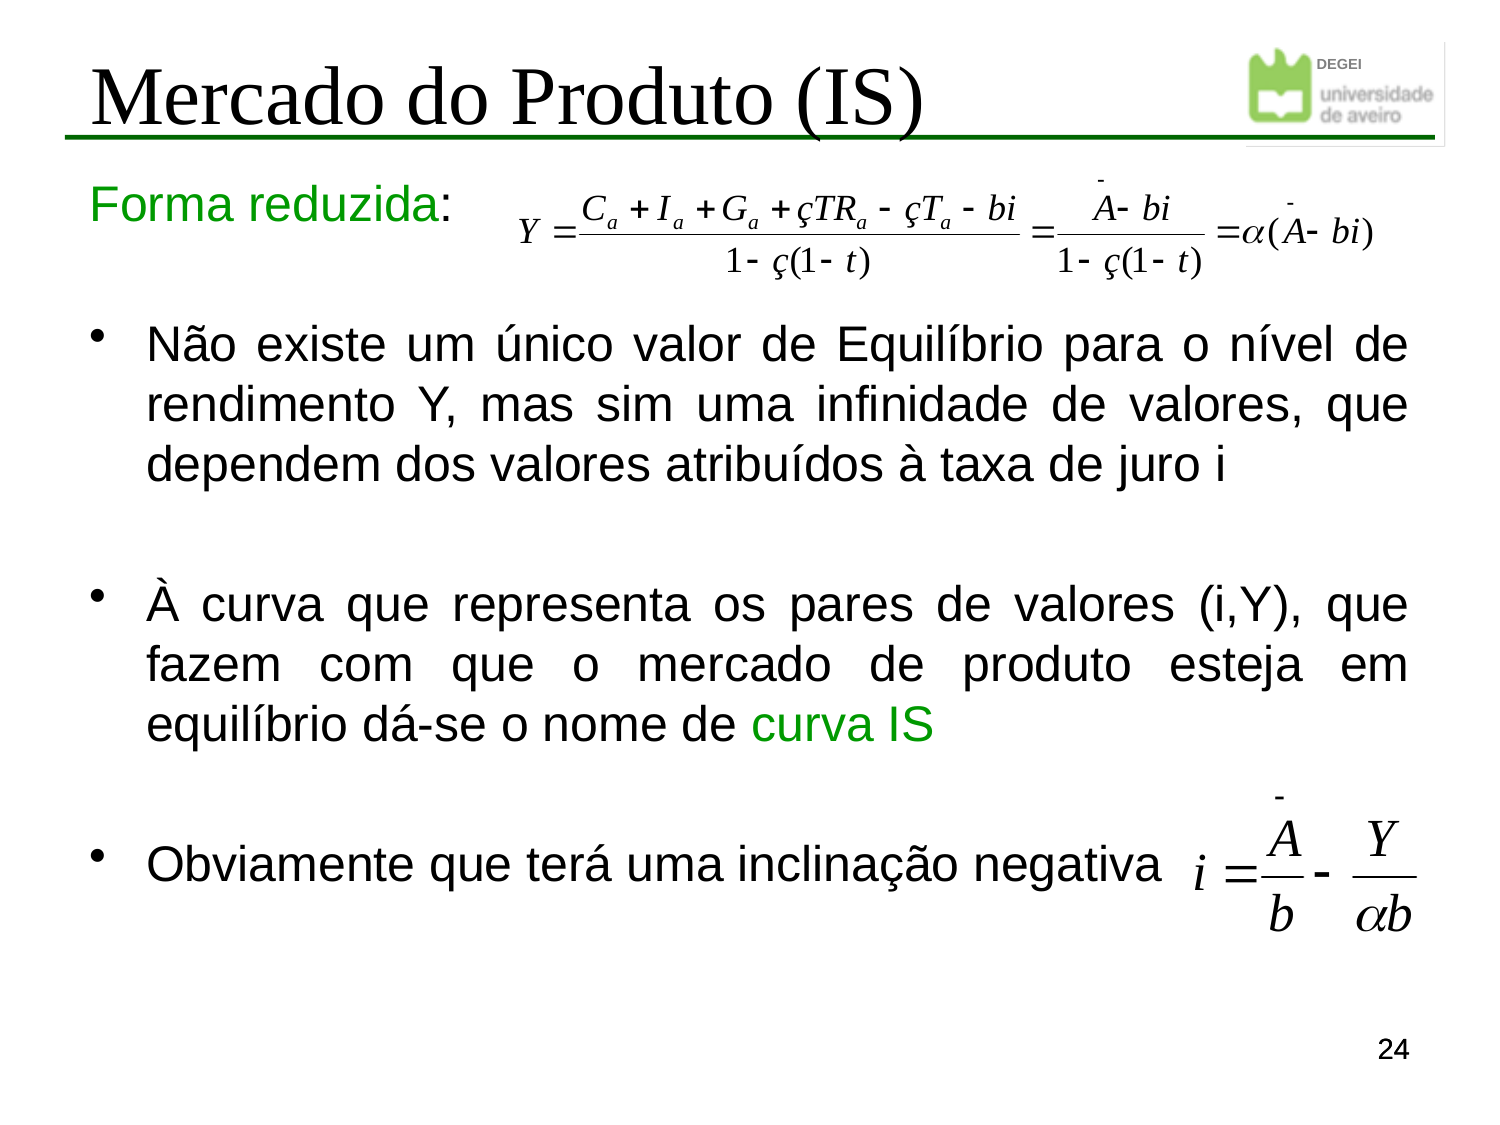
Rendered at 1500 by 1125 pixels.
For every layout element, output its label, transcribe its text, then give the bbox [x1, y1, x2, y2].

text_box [513, 163, 1382, 287]
slide_number 24 [1074, 1022, 1426, 1103]
text_box Forma reduzida: Não existe um único valor de Equilíbrio para o nível de rendimento Y, mas sim uma infinidade de valores, que dependem dos valores atribuídos à taxa de juro i À curva que representa os pares de valores (i,Y), que fazem com que o mercado de produto esteja em equilíbrio dá-se o nome de curva IS Obviamente que terá uma inclinação negativa [74, 163, 1425, 963]
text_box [1185, 773, 1426, 944]
picture [1246, 42, 1447, 149]
title Mercado do Produto (IS) [74, 44, 1426, 138]
